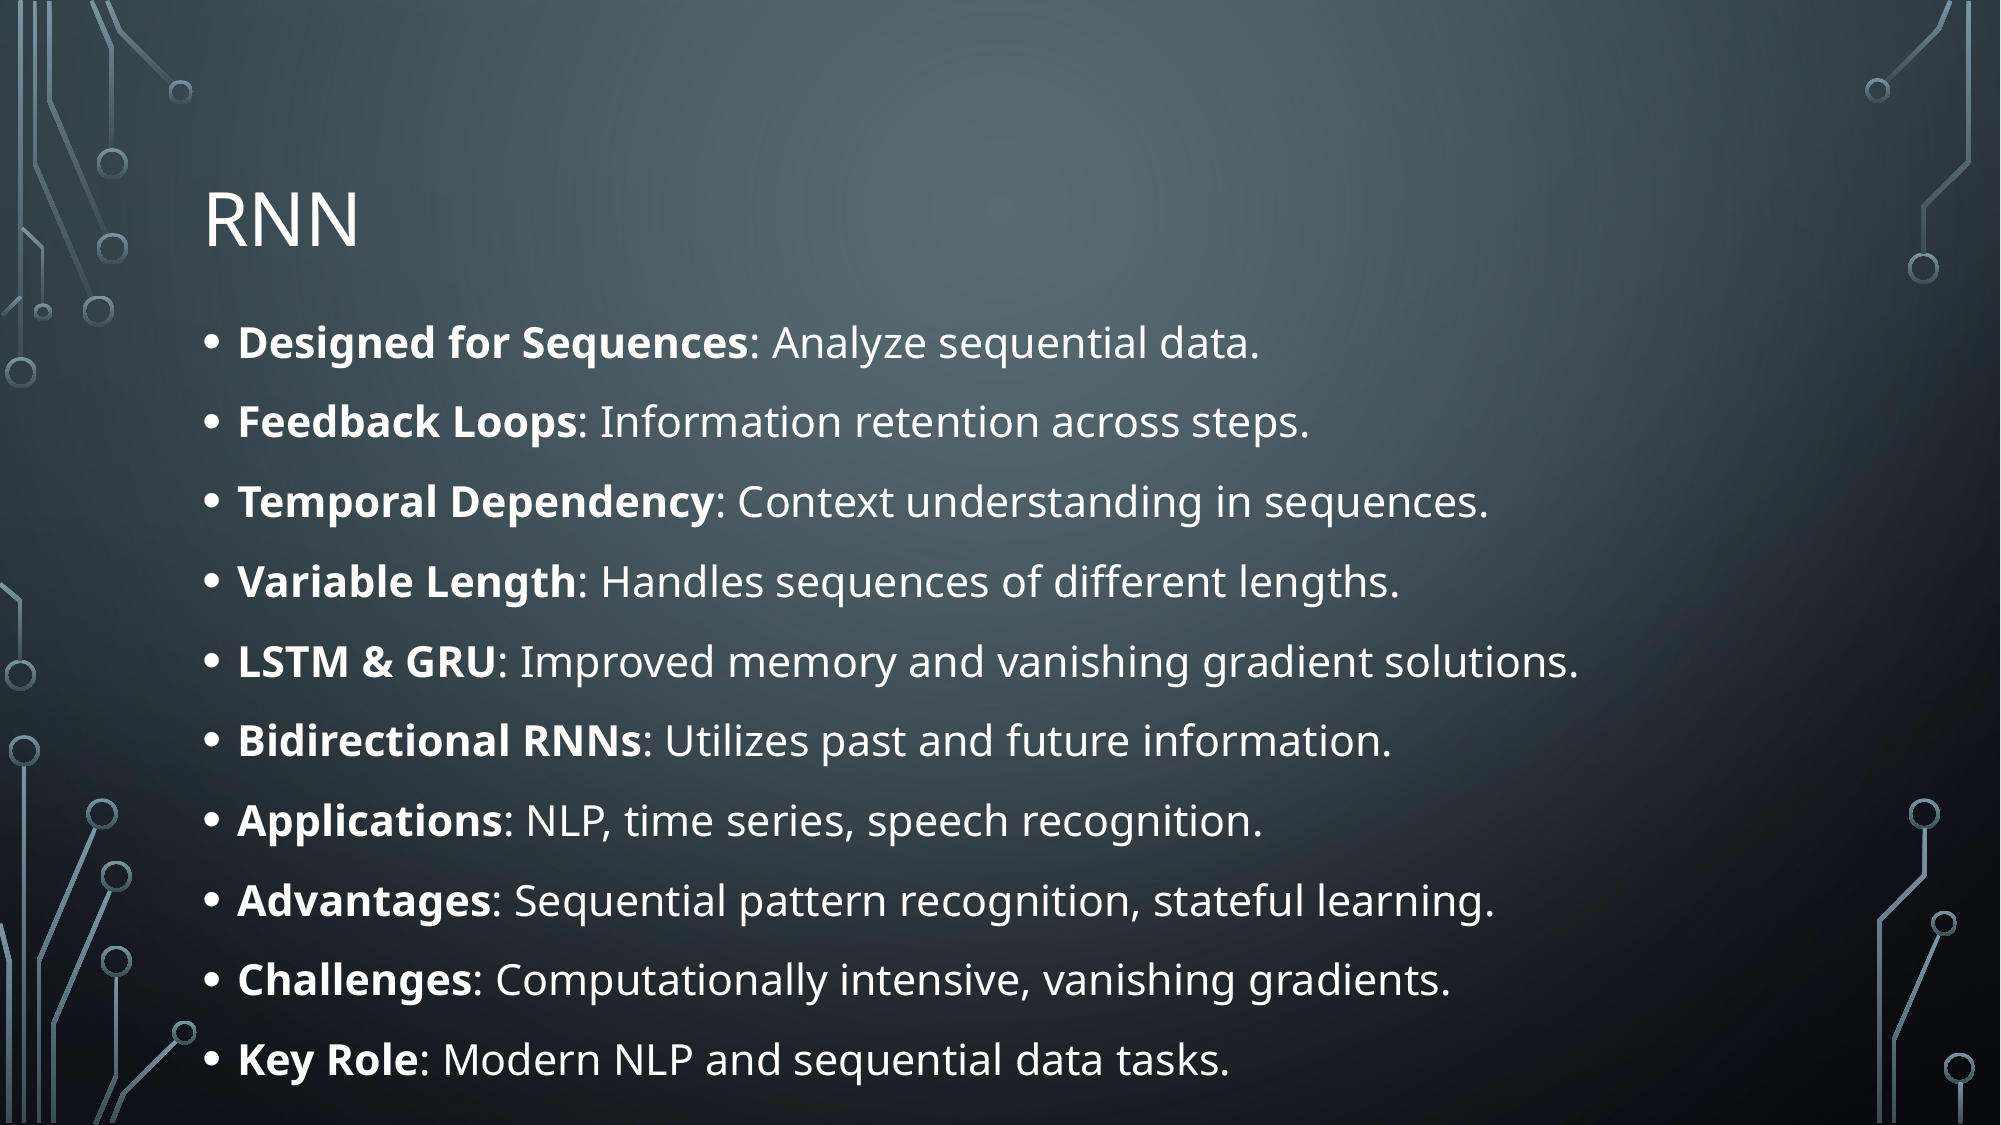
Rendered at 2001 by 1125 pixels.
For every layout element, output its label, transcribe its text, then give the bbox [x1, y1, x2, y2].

list Designed for Sequences: Analyze sequential data. Feedback Loops: Information retention across steps. Temporal Dependency: Context understanding in sequences. Variable Length: Handles sequences of different lengths. LSTM & GRU: Improved memory and vanishing gradient solutions. Bidirectional RNNs: Utilizes past and future information. Applications: NLP, time series, speech recognition. Advantages: Sequential pattern recognition, stateful learning. Challenges: Computationally intensive, vanishing gradients. Key Role: Modern NLP and sequential data tasks. [187, 297, 1813, 1095]
title Rnn [187, 101, 1813, 297]
